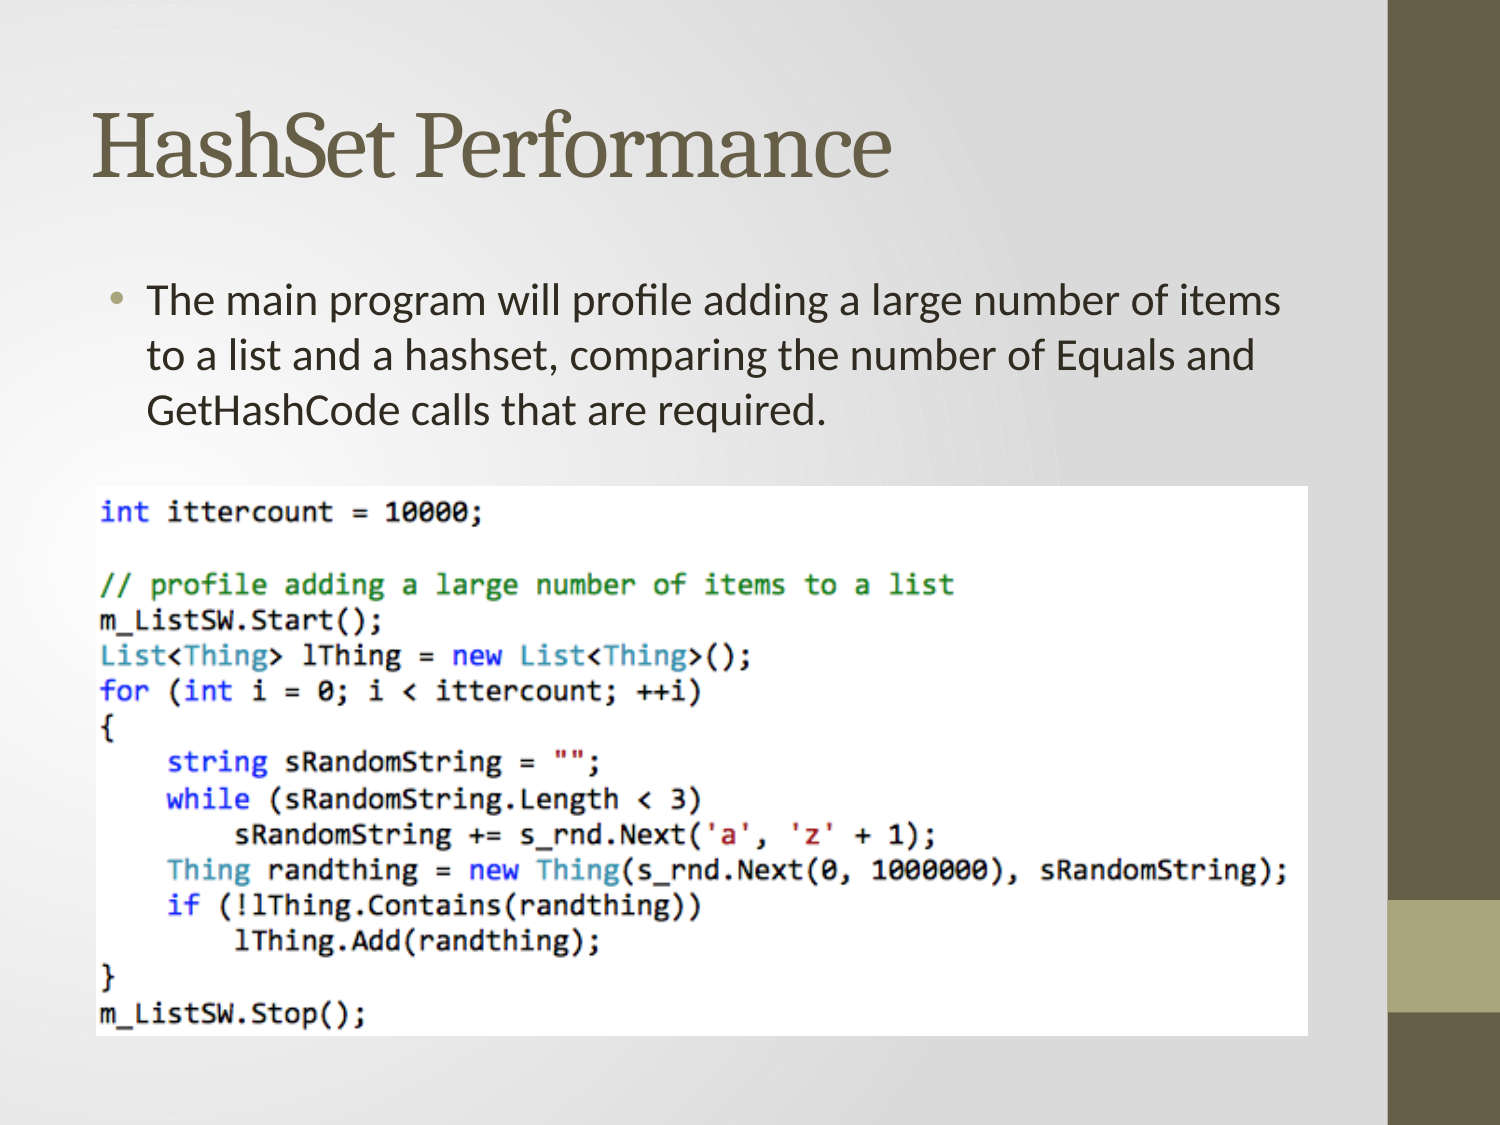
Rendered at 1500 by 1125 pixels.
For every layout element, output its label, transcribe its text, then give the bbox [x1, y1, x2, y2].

title HashSet Performance [75, 45, 1325, 233]
list The main program will profile adding a large number of items to a list and a hashset, comparing the number of Equals and GetHashCode calls that are required. [75, 262, 1325, 1050]
picture [96, 485, 1308, 1037]
